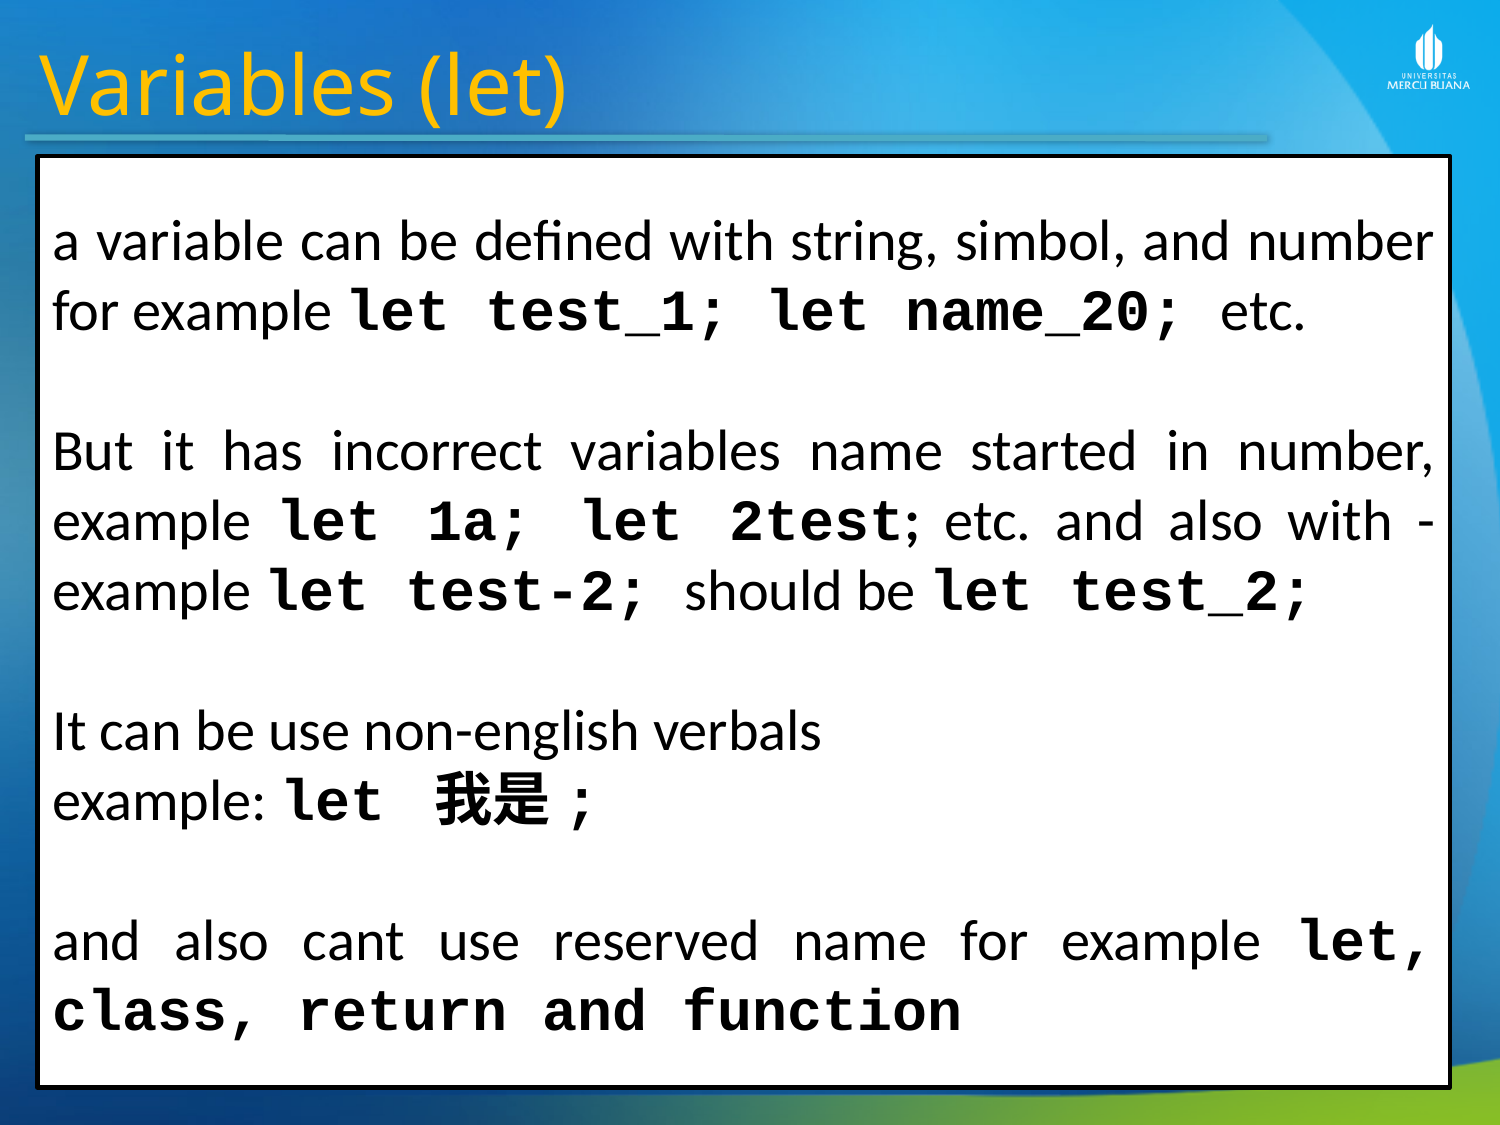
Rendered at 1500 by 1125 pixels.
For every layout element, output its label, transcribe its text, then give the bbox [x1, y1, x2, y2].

picture [0, 0, 1500, 1125]
list Variables (let) [24, 24, 1213, 150]
text_box a variable can be defined with string, simbol, and number for example let test_1; let name_20; etc. But it has incorrect variables name started in number, example let 1a; let 2test; etc. and also with - example let test-2; should be let test_2; It can be use non-english verbals example: let 我是; and also cant use reserved name for example let, class, return and function [35, 154, 1452, 1090]
